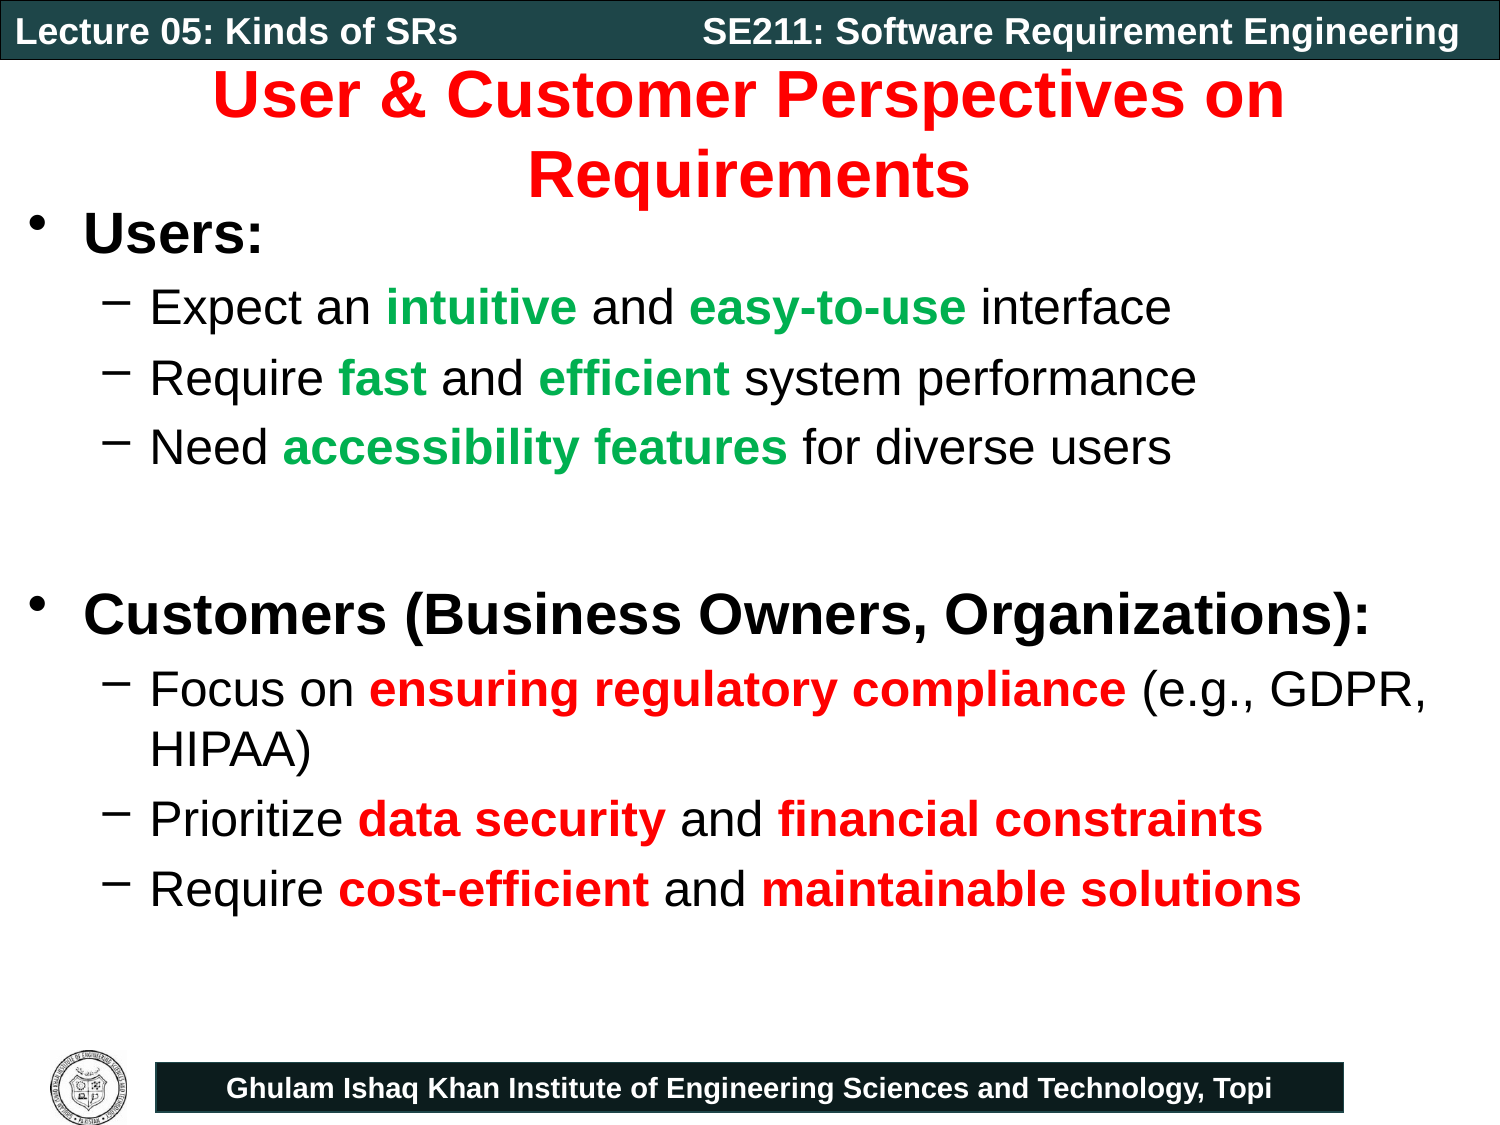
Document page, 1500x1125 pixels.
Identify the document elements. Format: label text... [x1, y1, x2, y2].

title User & Customer Perspectives on Requirements [0, 62, 1500, 200]
picture [50, 1050, 127, 1125]
list Users: Expect an intuitive and easy-to-use interface Require fast and efficient system performance Need accessibility features for diverse users Customers (Business Owners, Organizations): Focus on ensuring regulatory compliance (e.g., GDPR, HIPAA) Prioritize data security and financial constraints Require cost-efficient and maintainable solutions [12, 187, 1475, 1050]
